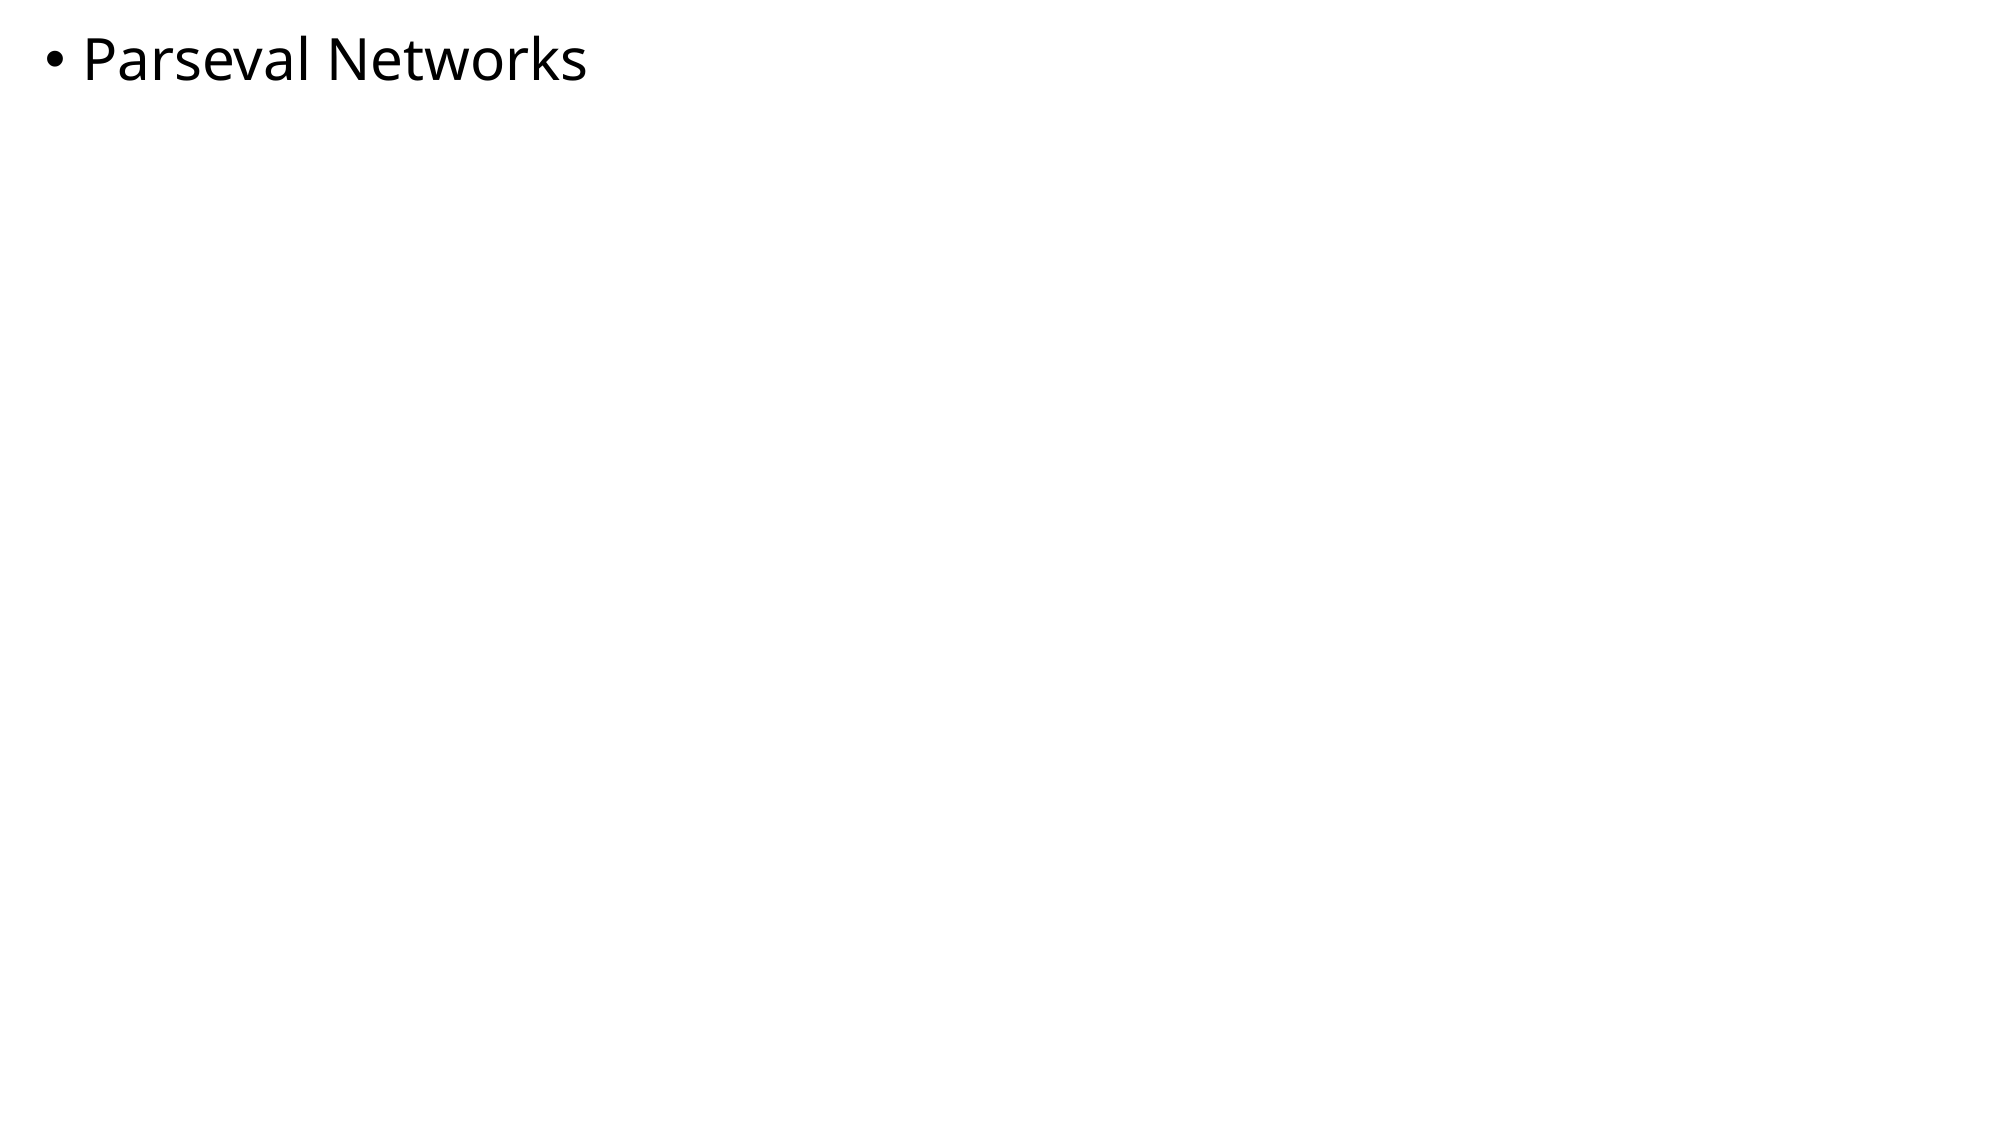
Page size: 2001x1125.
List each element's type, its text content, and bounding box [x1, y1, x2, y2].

list Parseval Networks [29, 22, 1755, 737]
